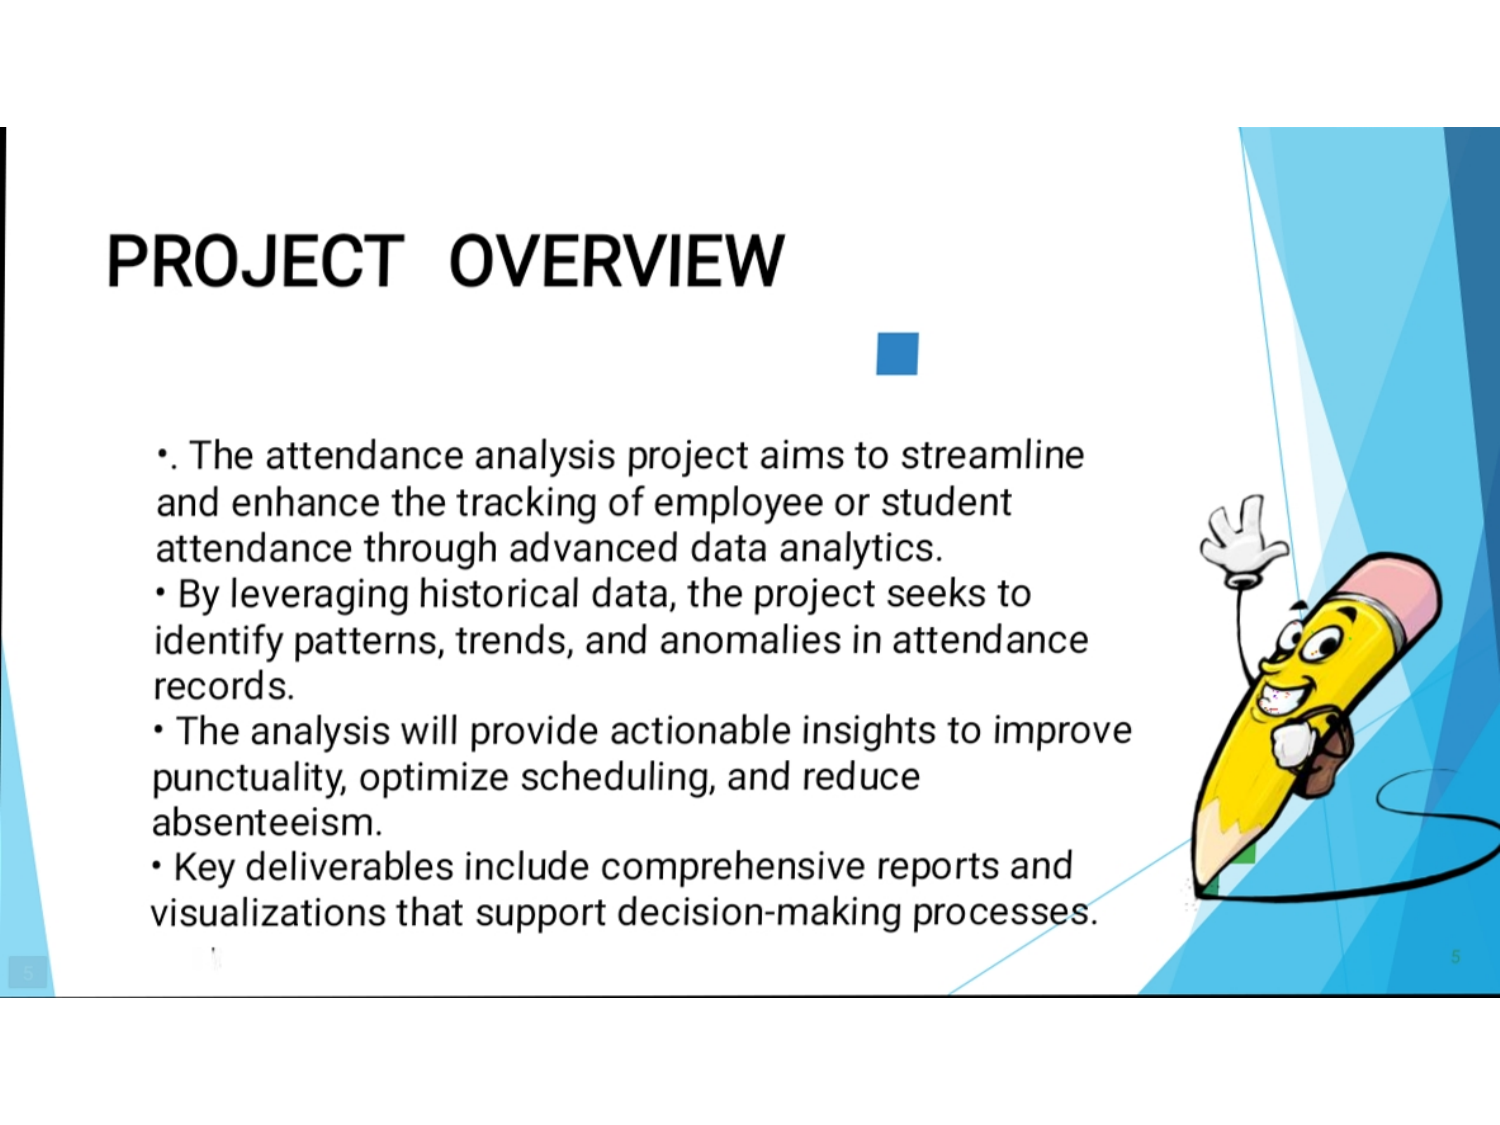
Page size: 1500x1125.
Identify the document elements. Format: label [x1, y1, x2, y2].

picture [0, 127, 1500, 998]
